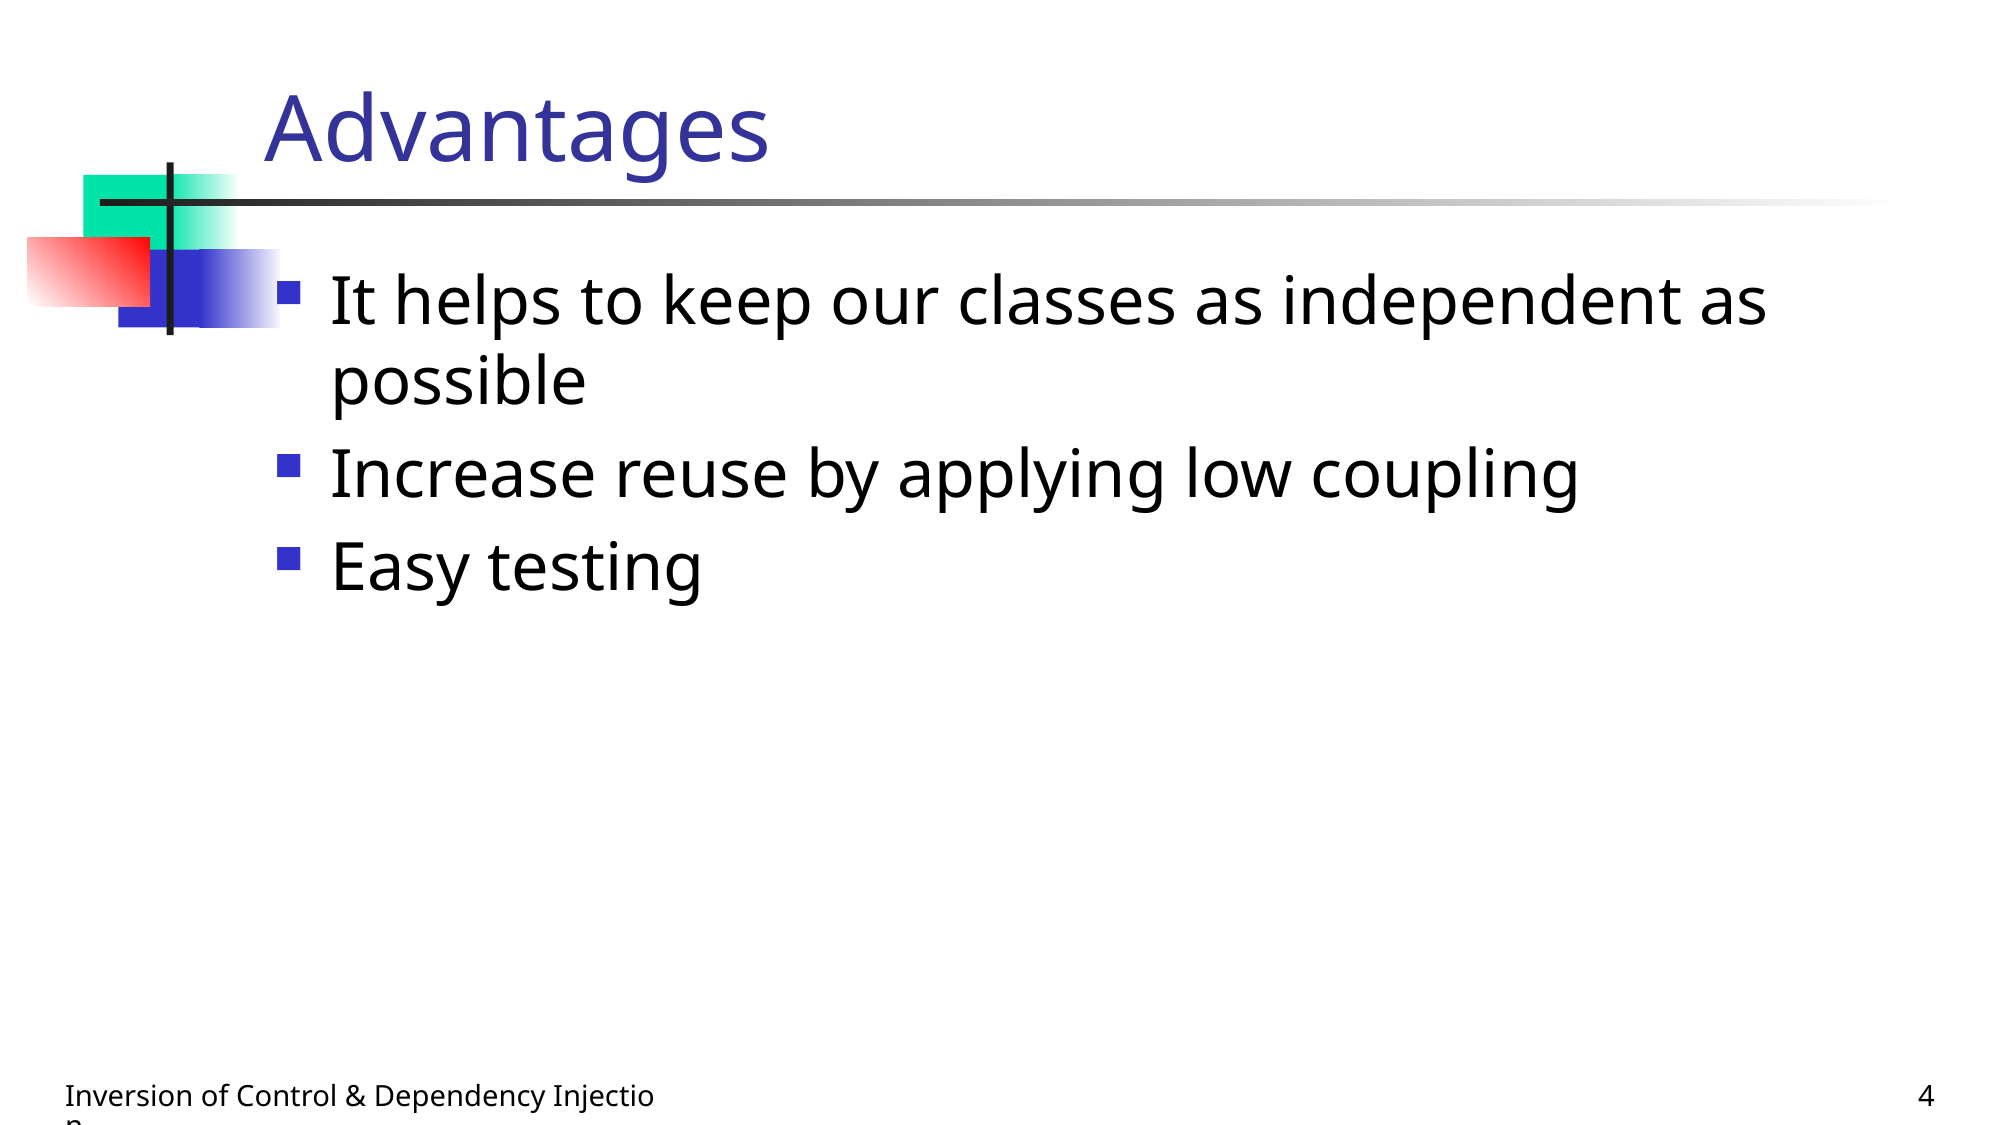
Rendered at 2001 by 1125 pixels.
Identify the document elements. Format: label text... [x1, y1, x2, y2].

title Advantages [249, 0, 1955, 188]
footer Inversion of Control & Dependency Injection [49, 1049, 684, 1125]
list It helps to keep our classes as independent as possible Increase reuse by applying low coupling Easy testing [258, 249, 1959, 1007]
slide_number 4 [1533, 1049, 1951, 1125]
